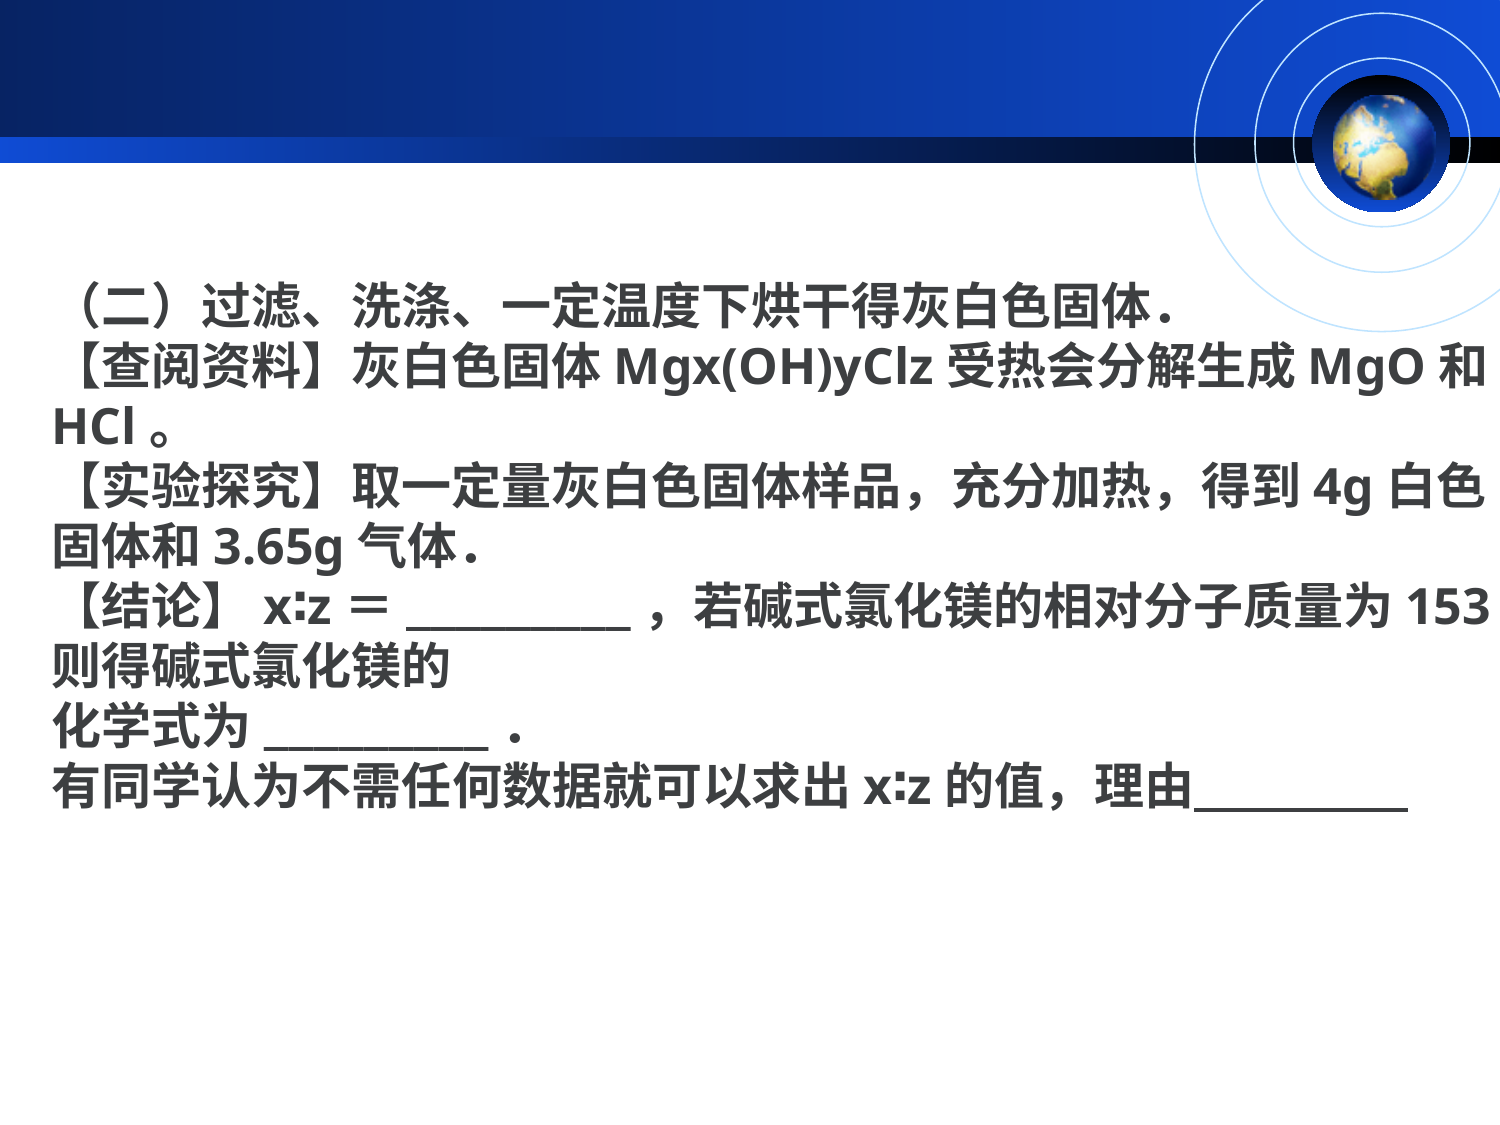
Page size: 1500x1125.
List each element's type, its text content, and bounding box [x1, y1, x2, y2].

text_box （二）过滤、洗涤、一定温度下烘干得灰白色固体． 【查阅资料】灰白色固体Mgx(OH)yClz受热会分解生成MgO和HCl。 【实验探究】取一定量灰白色固体样品，充分加热，得到4g白色固体和3.65g气体． 【结论】x∶z＝_________，若碱式氯化镁的相对分子质量为153则得碱式氯化镁的 化学式为_________． 有同学认为不需任何数据就可以求出x∶z的值，理由 [37, 267, 1500, 822]
picture [1333, 95, 1436, 200]
